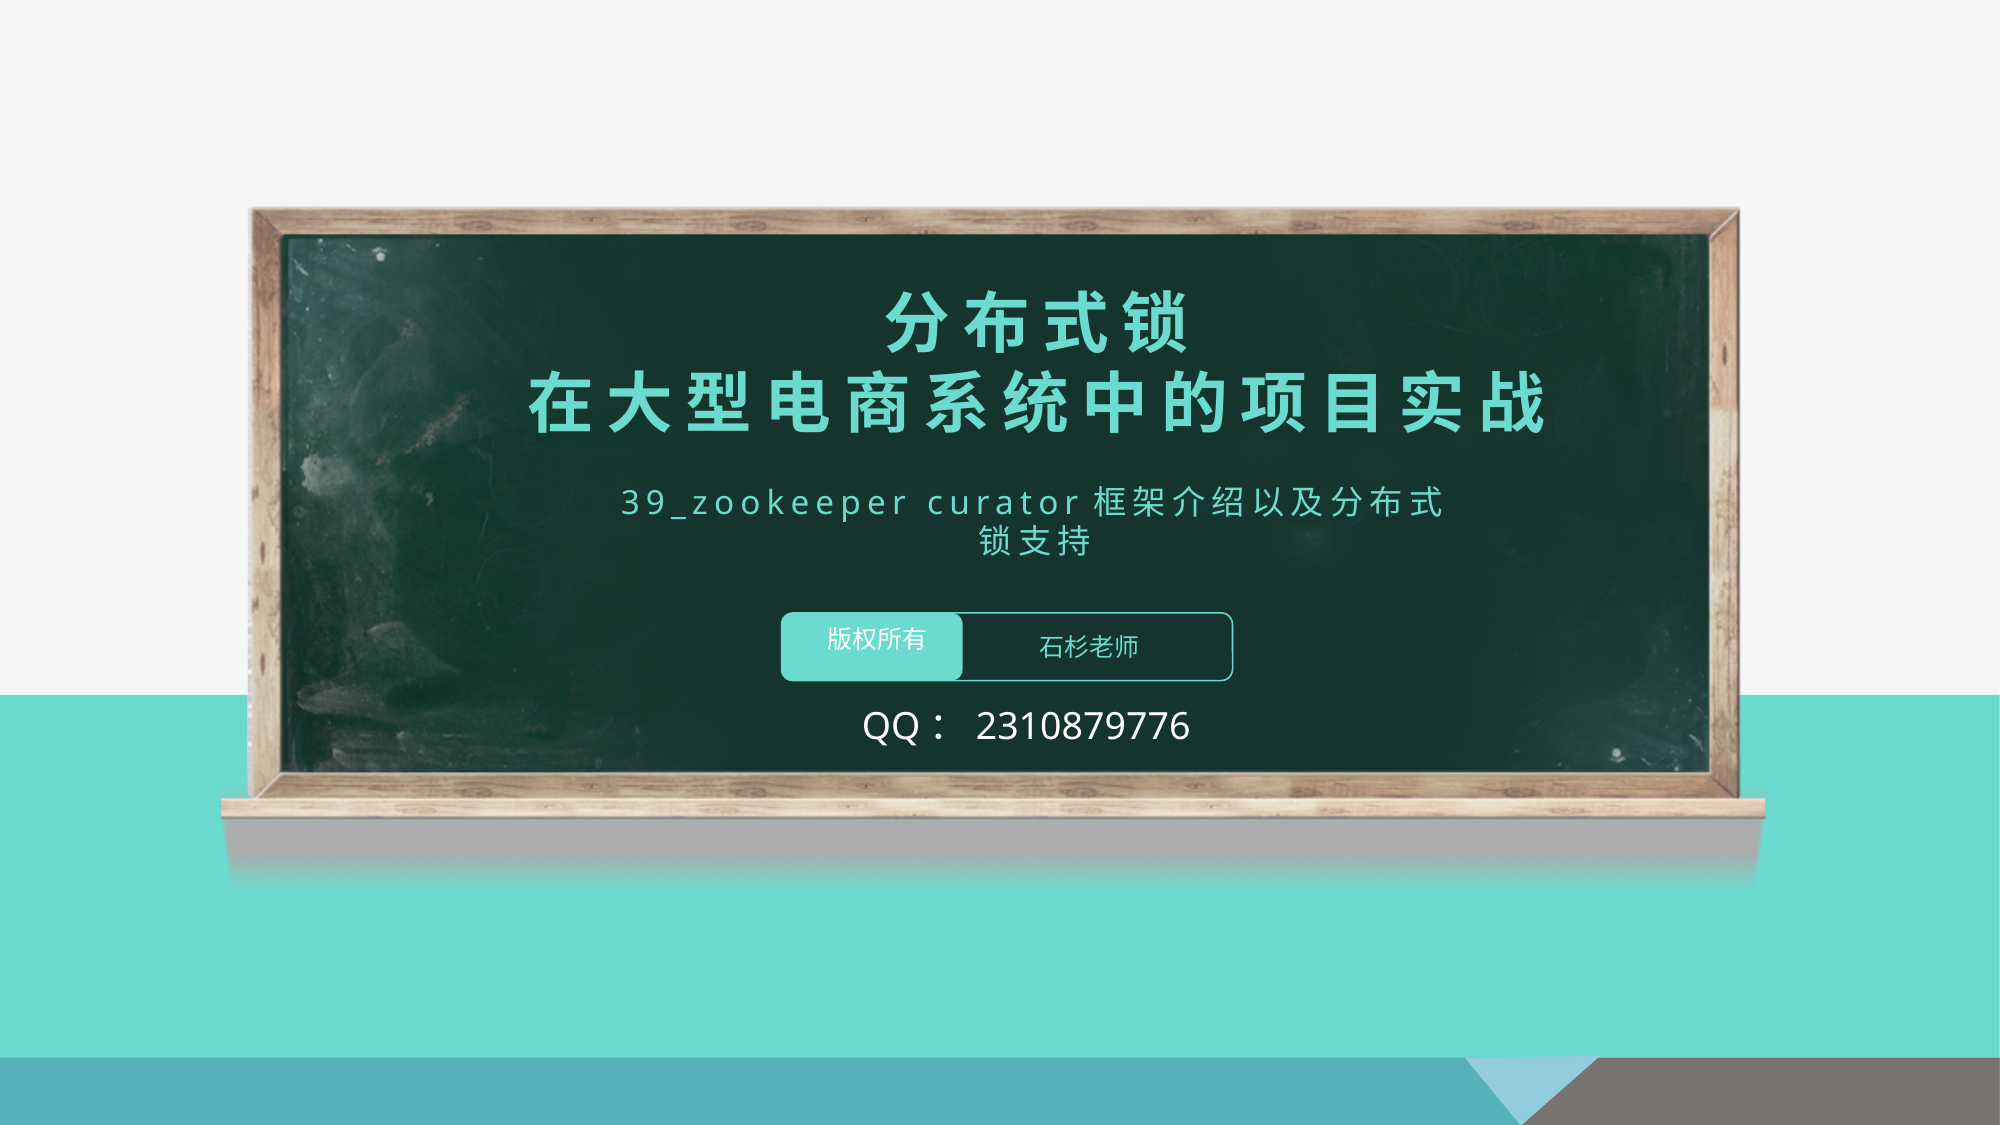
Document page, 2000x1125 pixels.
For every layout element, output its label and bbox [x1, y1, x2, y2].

picture [193, 186, 1802, 694]
text_box [0, 694, 2000, 1125]
text_box [781, 612, 1233, 681]
